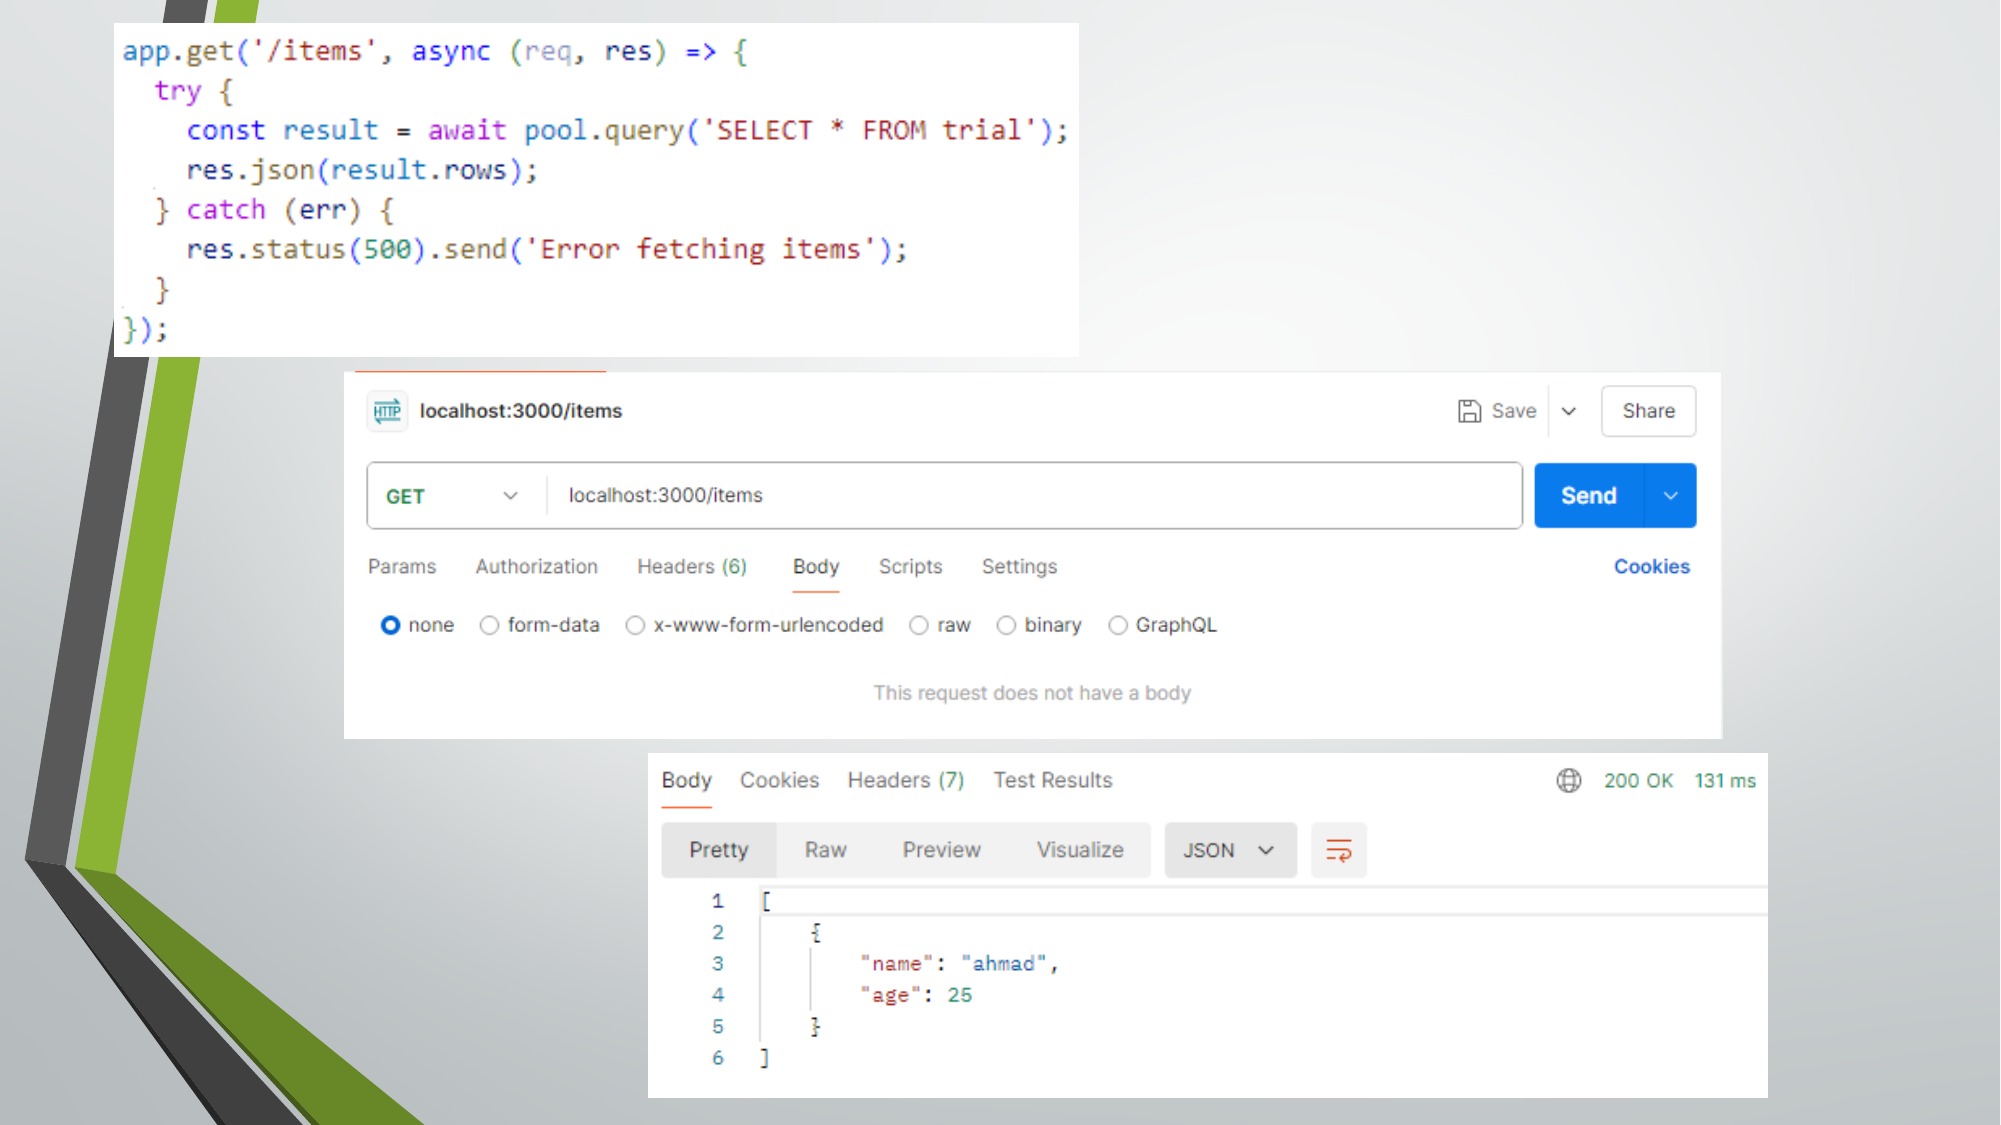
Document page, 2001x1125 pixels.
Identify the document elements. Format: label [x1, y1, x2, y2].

picture [648, 753, 1768, 1099]
picture [344, 370, 1724, 740]
picture [114, 22, 1079, 357]
